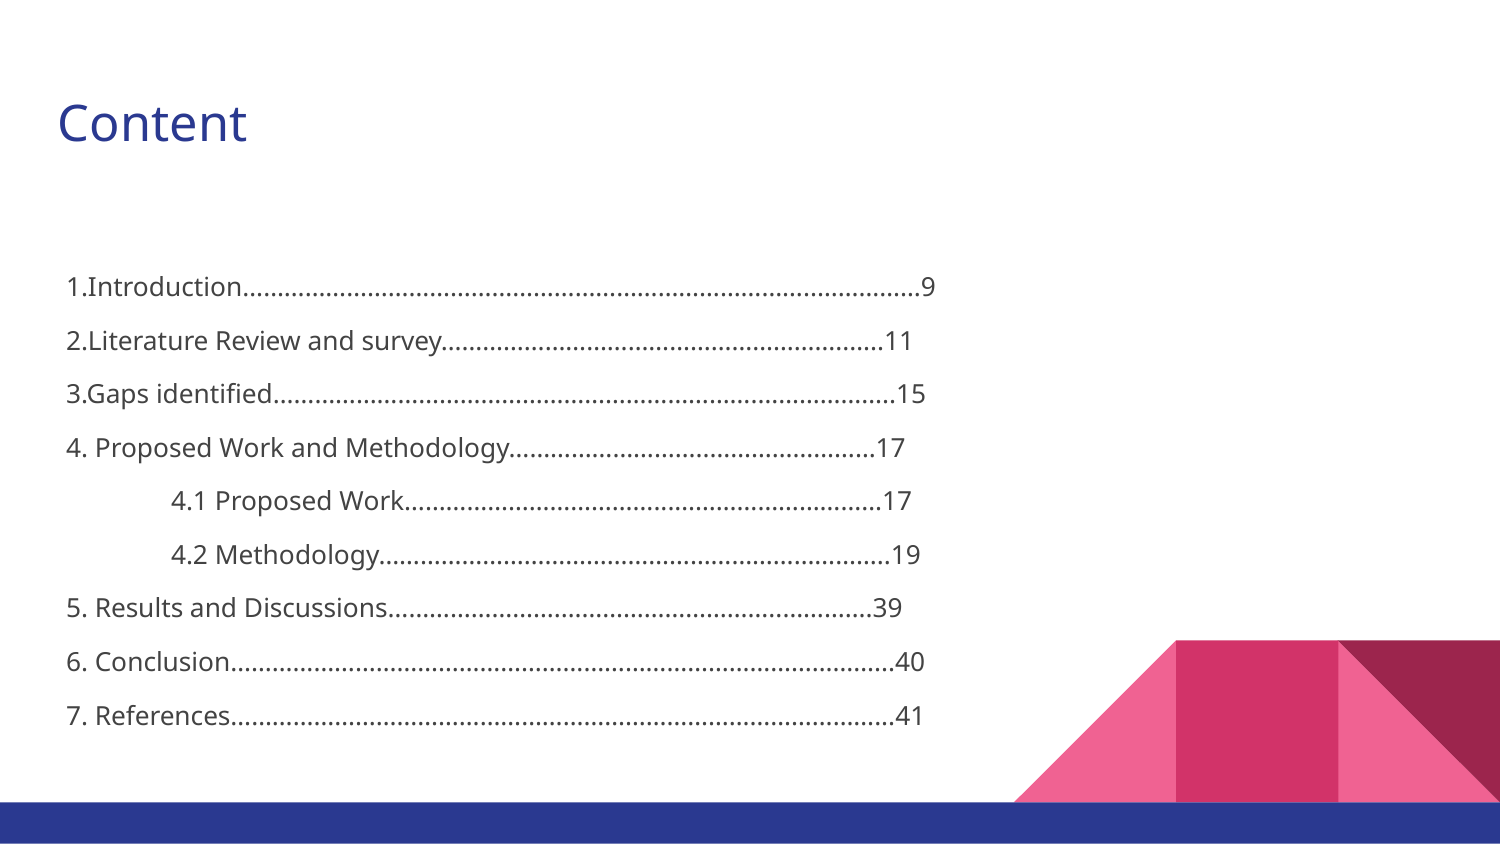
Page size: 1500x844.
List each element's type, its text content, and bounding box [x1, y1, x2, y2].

list 1.Introduction………………………………………………………………………..……………9 2.Literature Review and survey…………………………………………………..…..11 3.Gaps identified…………………………………………………………….………………..15 4. Proposed Work and Methodology………………………..……………………17 4.1 Proposed Work………………………………...…………………………17 4.2 Methodology………………………………………………………………..19 5. Results and Discussions…………………….…………………………..………….39 6. Conclusion…………………………………………………………………………………...40 7. References…………………………………………………………………………………...41 [51, 201, 1449, 750]
title Content [42, 67, 1441, 167]
